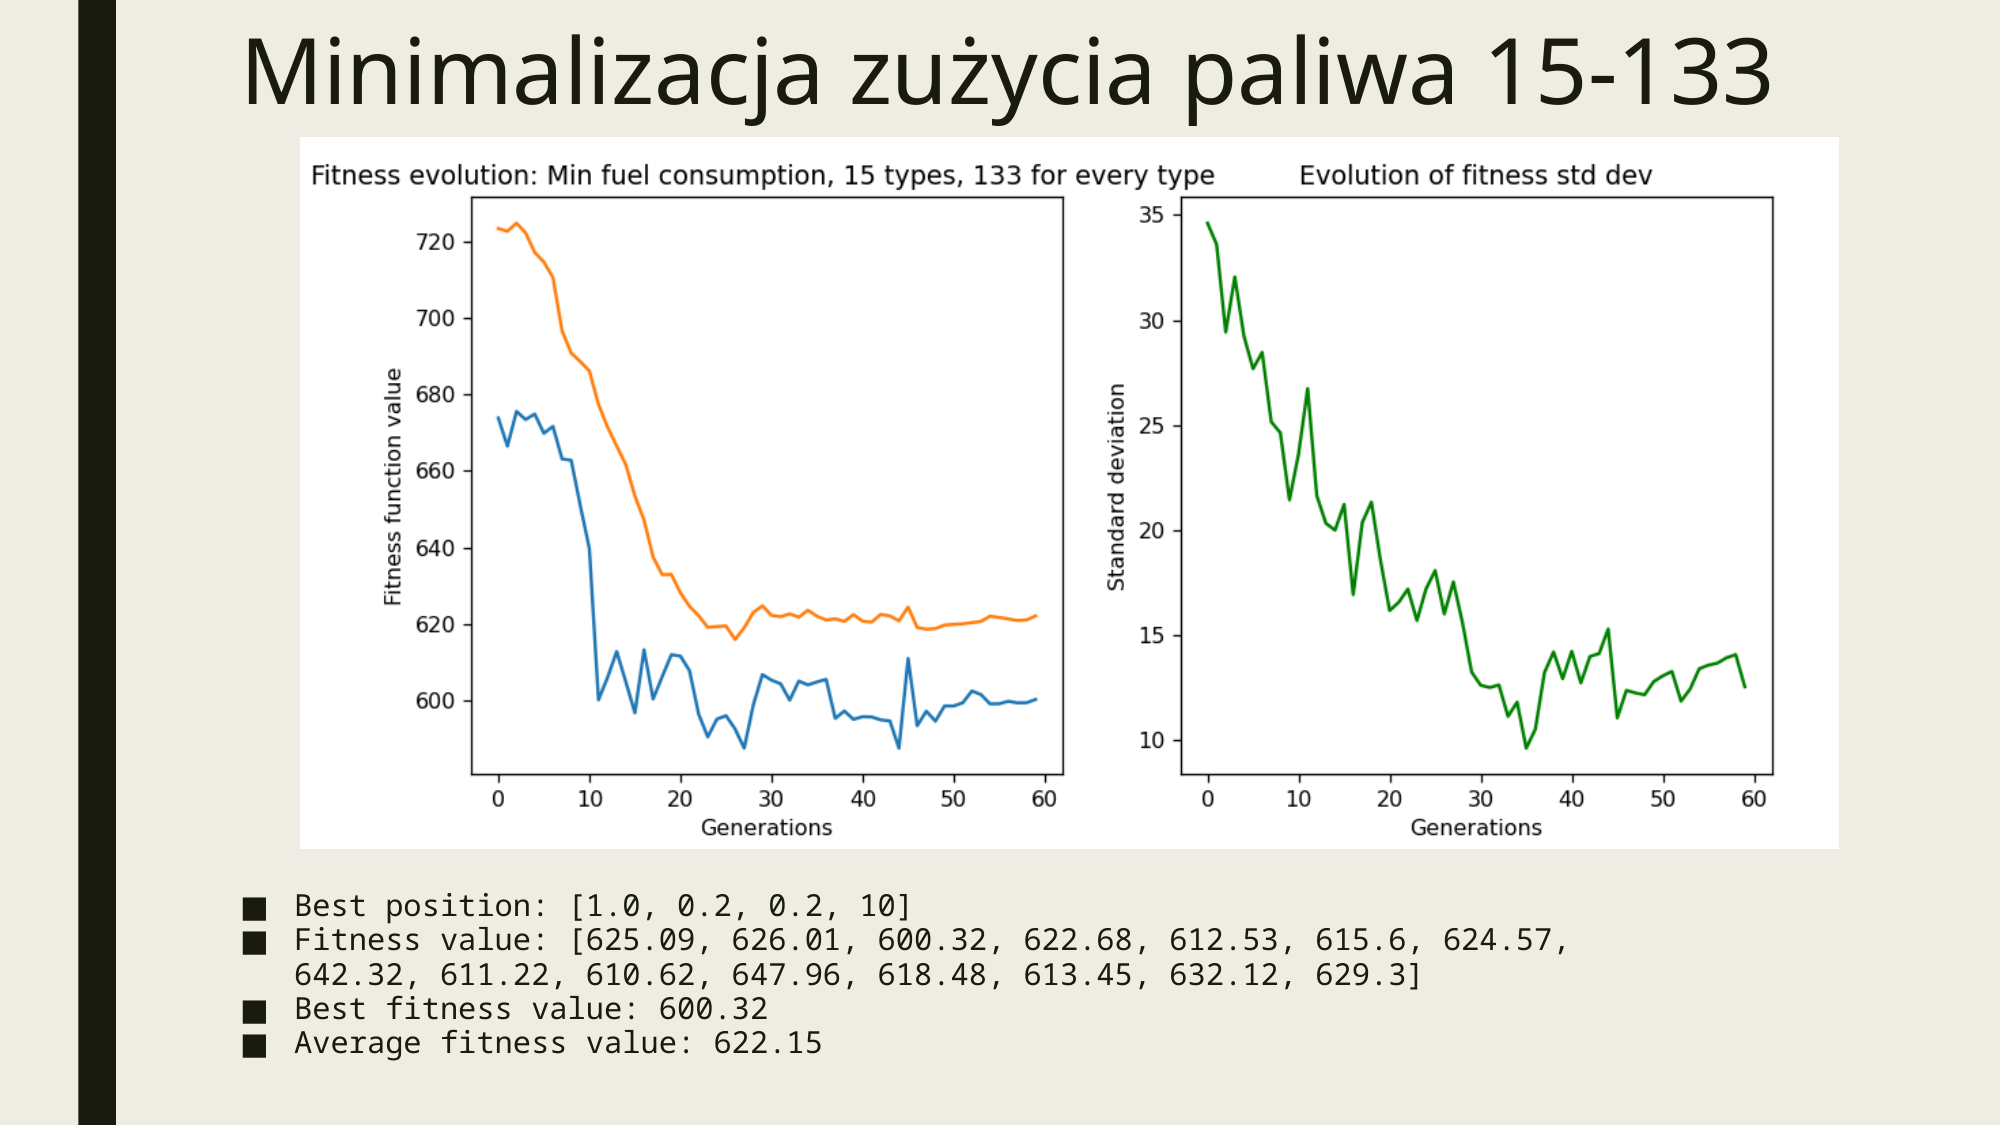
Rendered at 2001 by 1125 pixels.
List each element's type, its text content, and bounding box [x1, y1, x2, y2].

title Minimalizacja zużycia paliwa 15-133 [225, 19, 1800, 185]
picture [300, 137, 1839, 849]
list Best position: [1.0, 0.2, 0.2, 10] Fitness value: [625.09, 626.01, 600.32, 622.68, 612.53, 615.6, 624.57, 642.32, 611.22, 610.62, 647.96, 618.48, 613.45, 632.12, 629.3] Best fitness value: 600.32 Average fitness value: 622.15 [225, 881, 1727, 1069]
